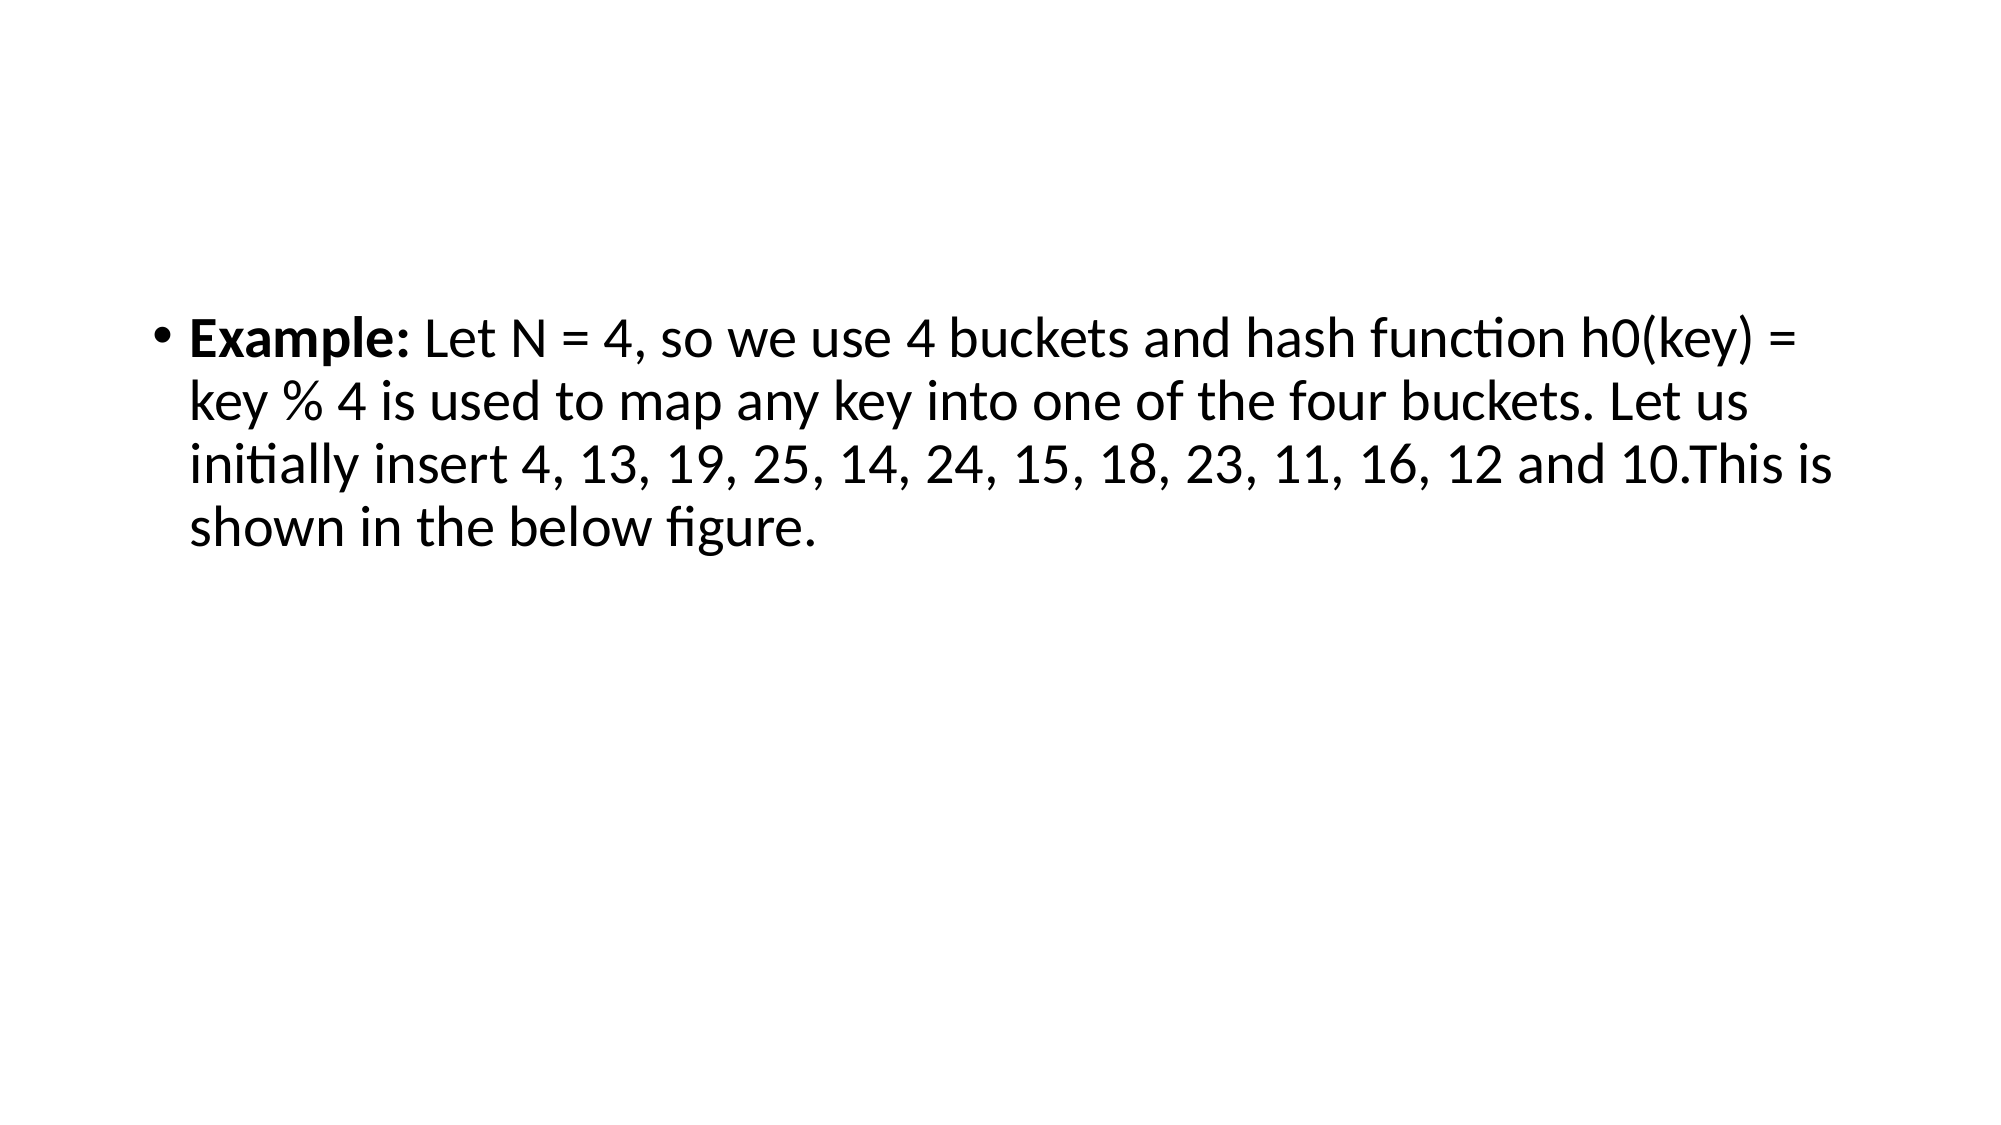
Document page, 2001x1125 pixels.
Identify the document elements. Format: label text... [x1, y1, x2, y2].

list Example: Let N = 4, so we use 4 buckets and hash function h0(key) = key % 4 is used to map any key into one of the four buckets. Let us initially insert 4, 13, 19, 25, 14, 24, 15, 18, 23, 11, 16, 12 and 10.This is shown in the below figure. [137, 299, 1863, 1014]
